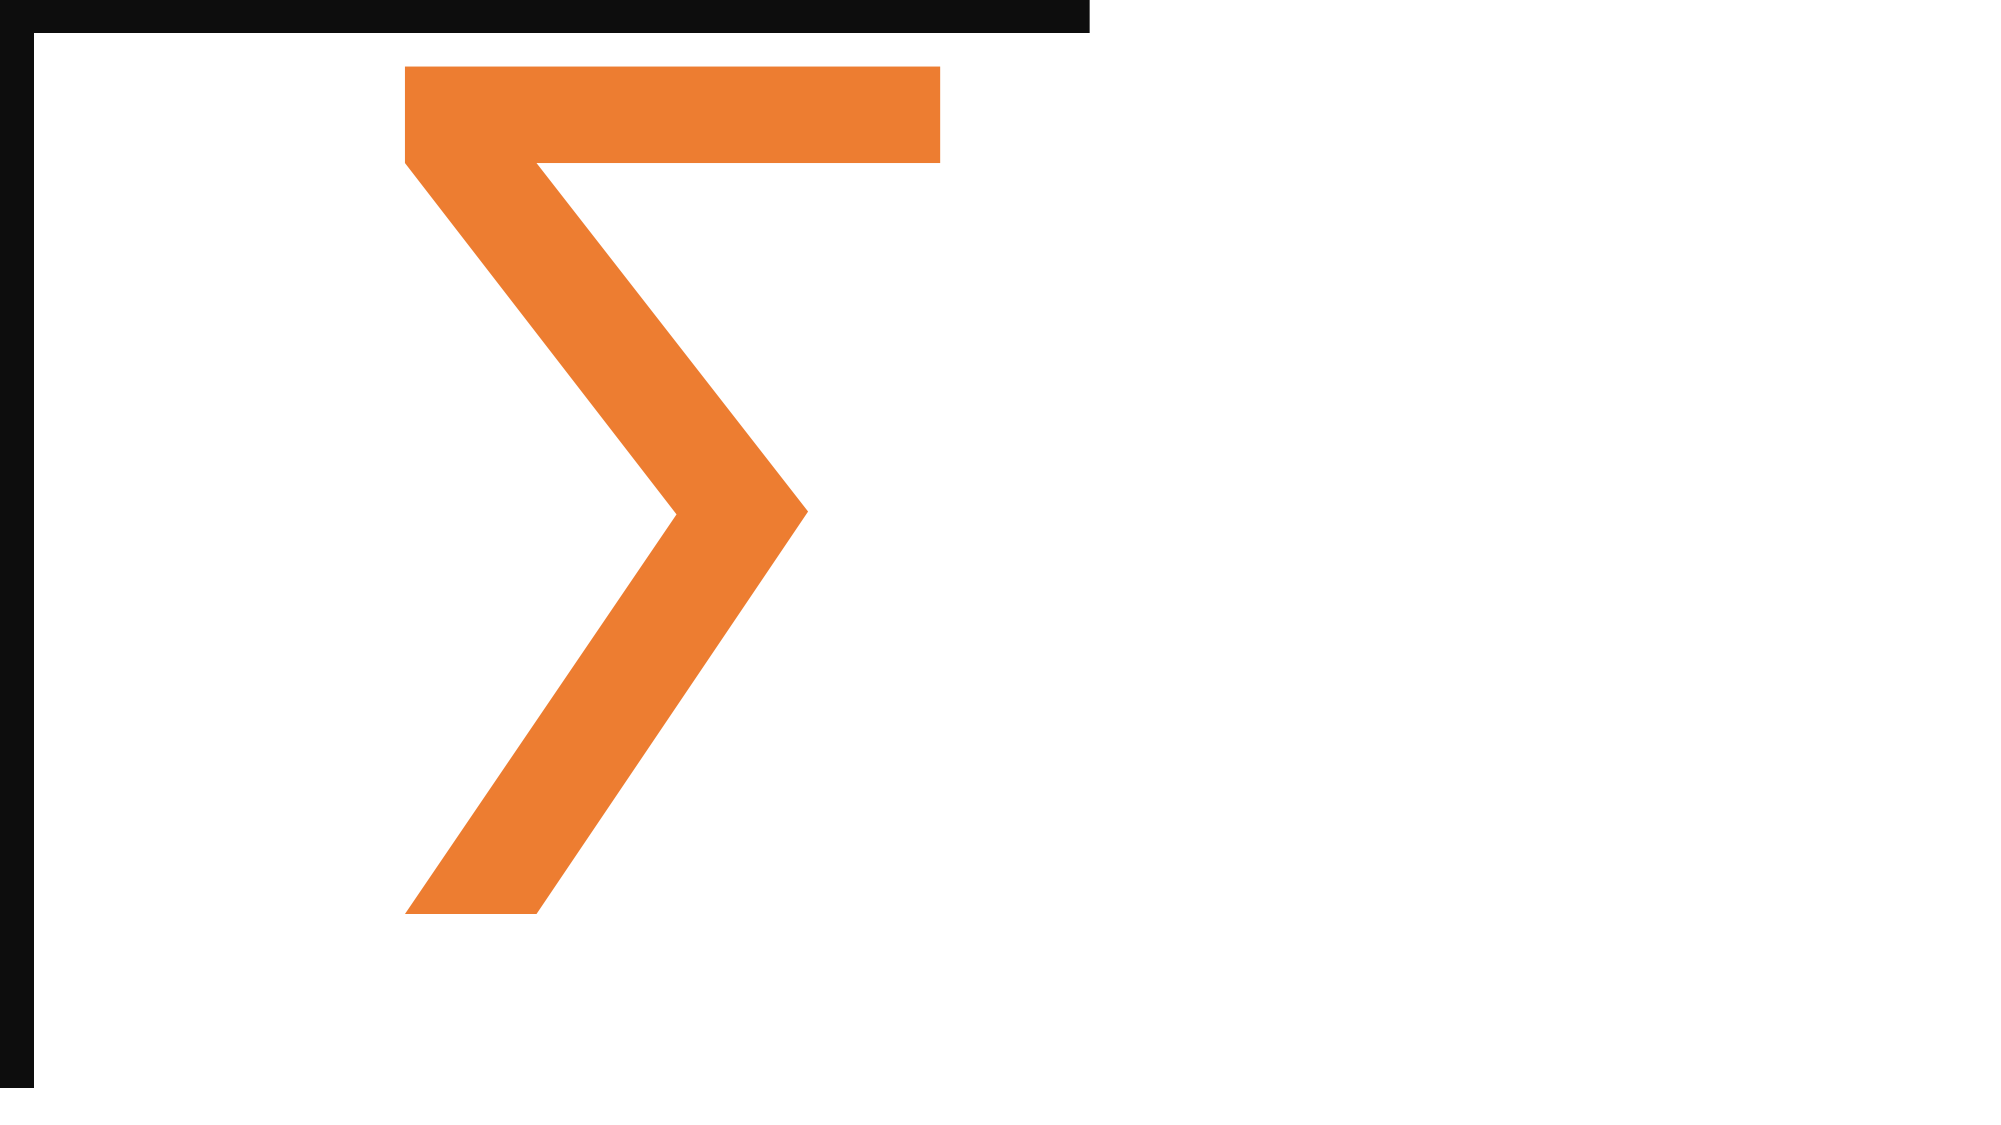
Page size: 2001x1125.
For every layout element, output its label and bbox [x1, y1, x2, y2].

picture [0, 0, 1127, 1125]
